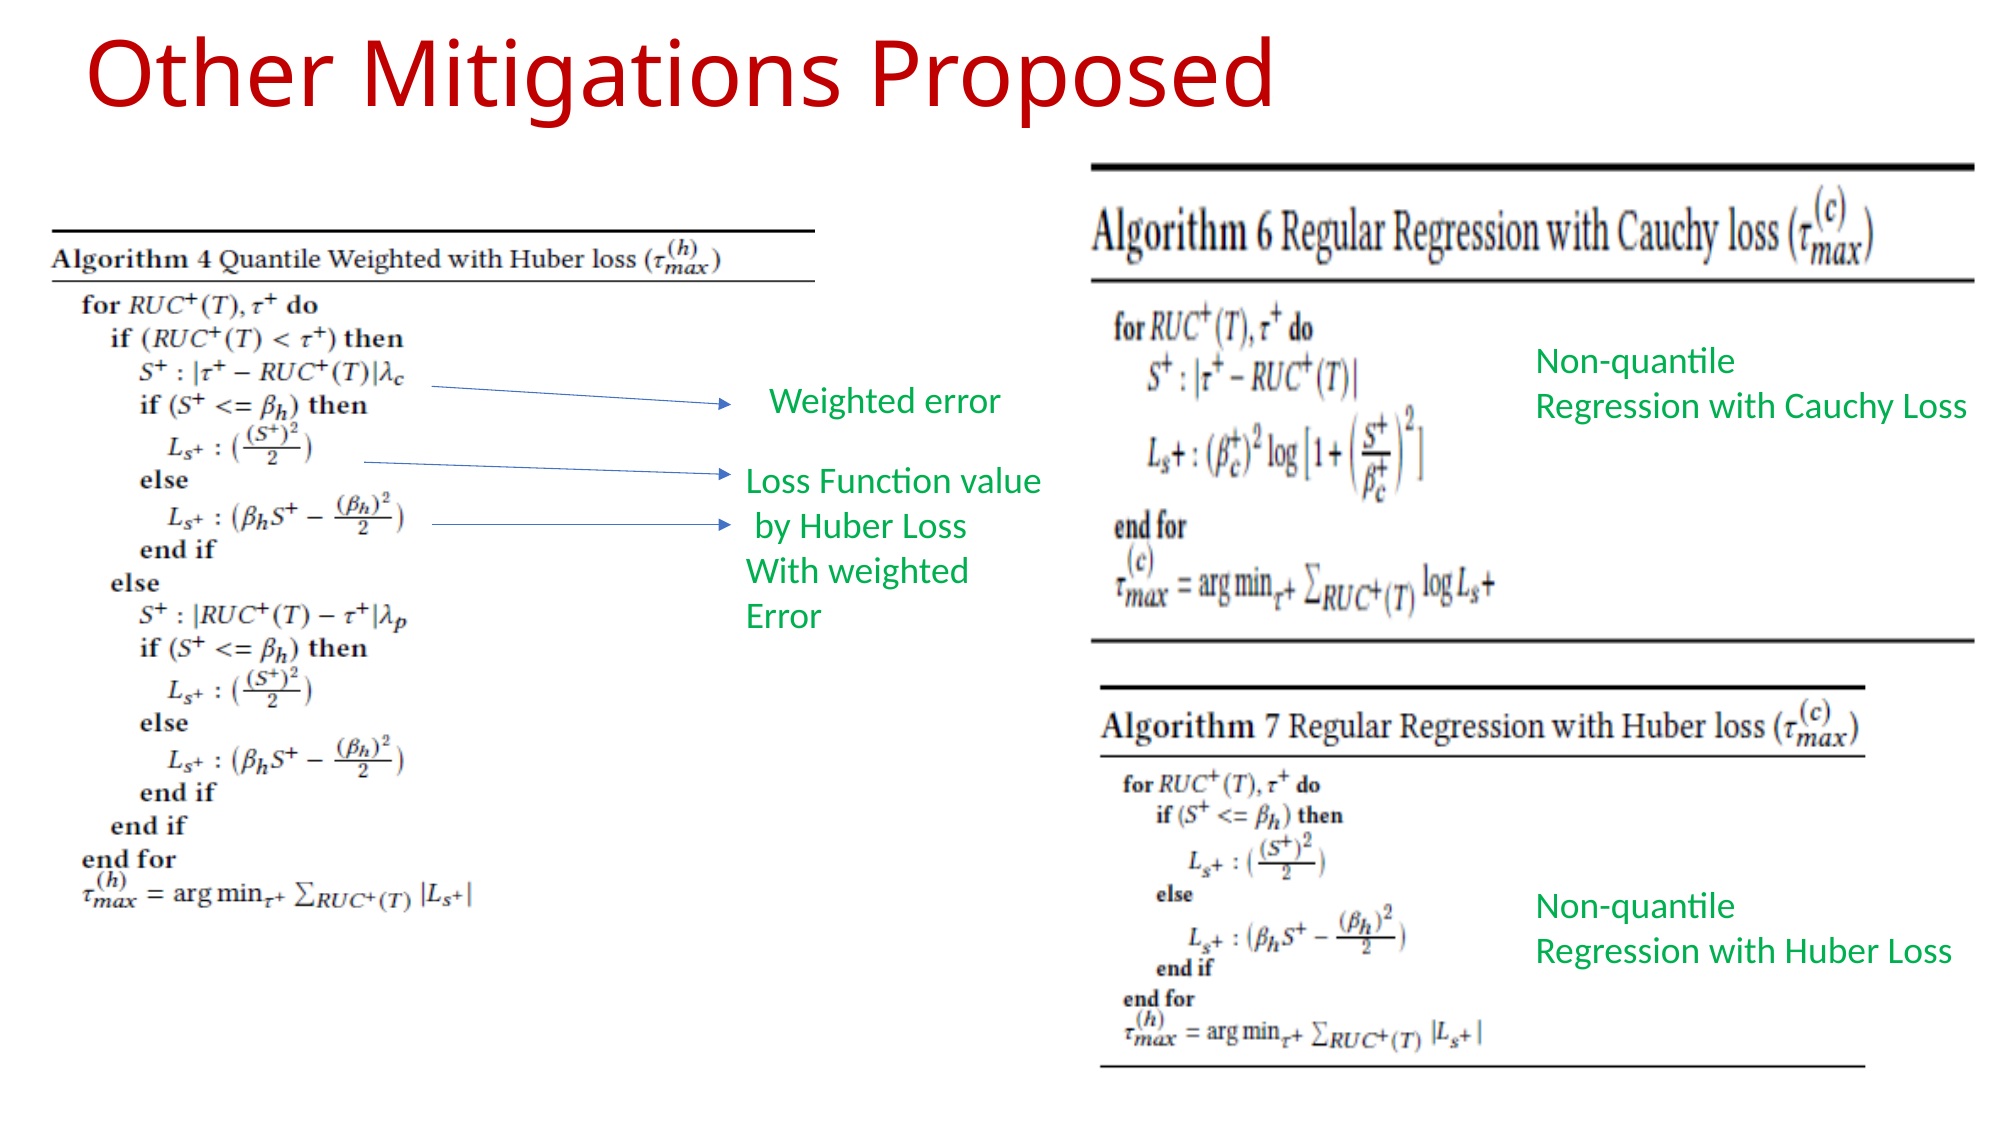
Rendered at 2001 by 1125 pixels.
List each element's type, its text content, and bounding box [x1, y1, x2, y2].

text_box Non-quantile Regression with Huber Loss [1866, 873, 1985, 979]
title Other Mitigations Proposed [69, 14, 1795, 139]
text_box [431, 386, 732, 405]
picture [49, 206, 815, 919]
picture [1079, 118, 2000, 1088]
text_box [364, 462, 732, 475]
